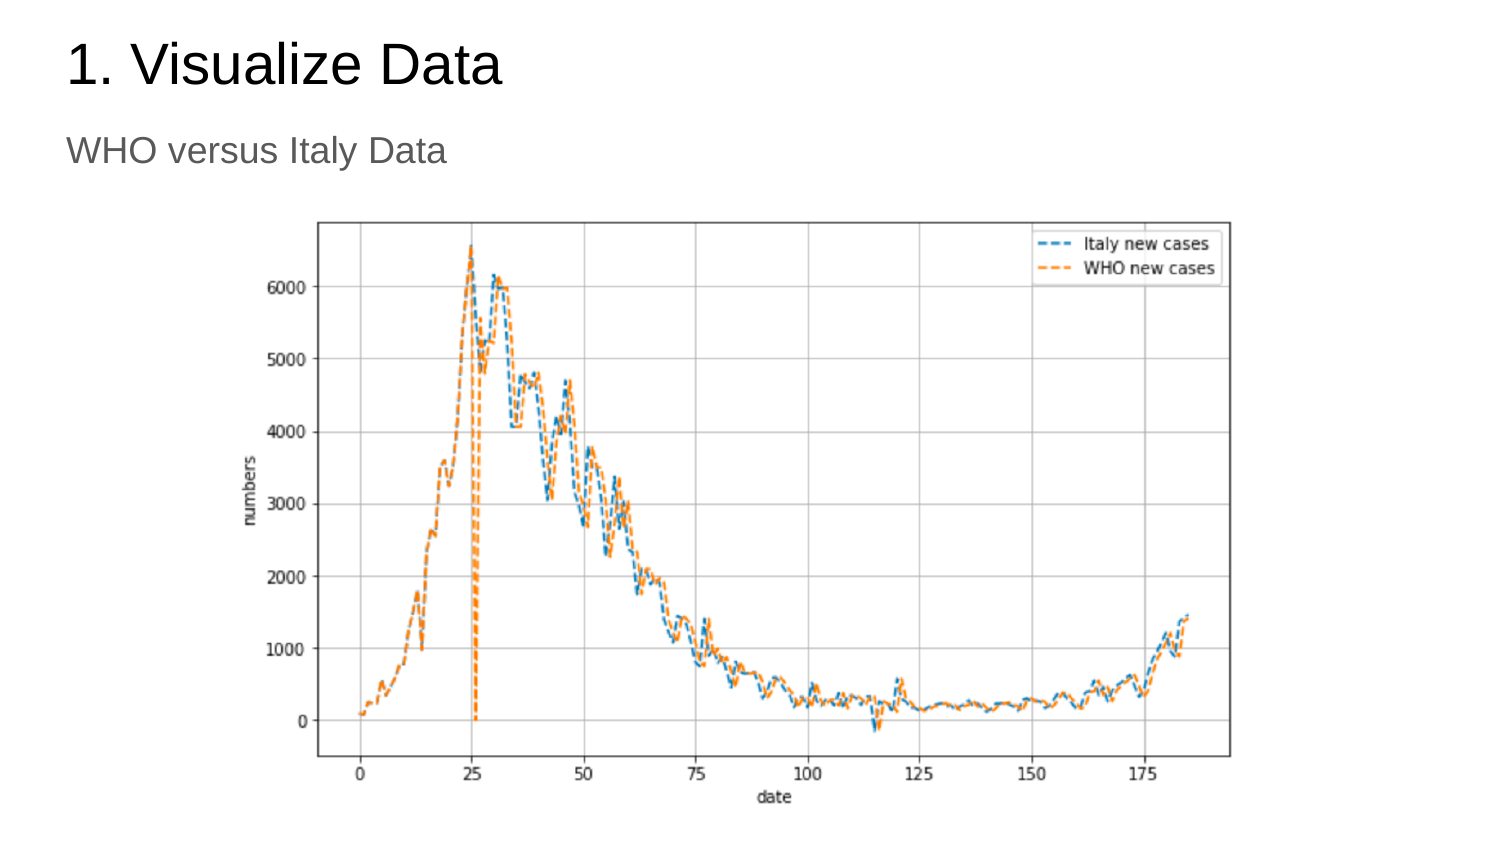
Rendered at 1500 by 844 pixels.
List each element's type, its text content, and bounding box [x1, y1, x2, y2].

title 1. Visualize Data [51, 10, 1449, 105]
picture [226, 210, 1273, 819]
list WHO versus Italy Data [51, 104, 693, 186]
